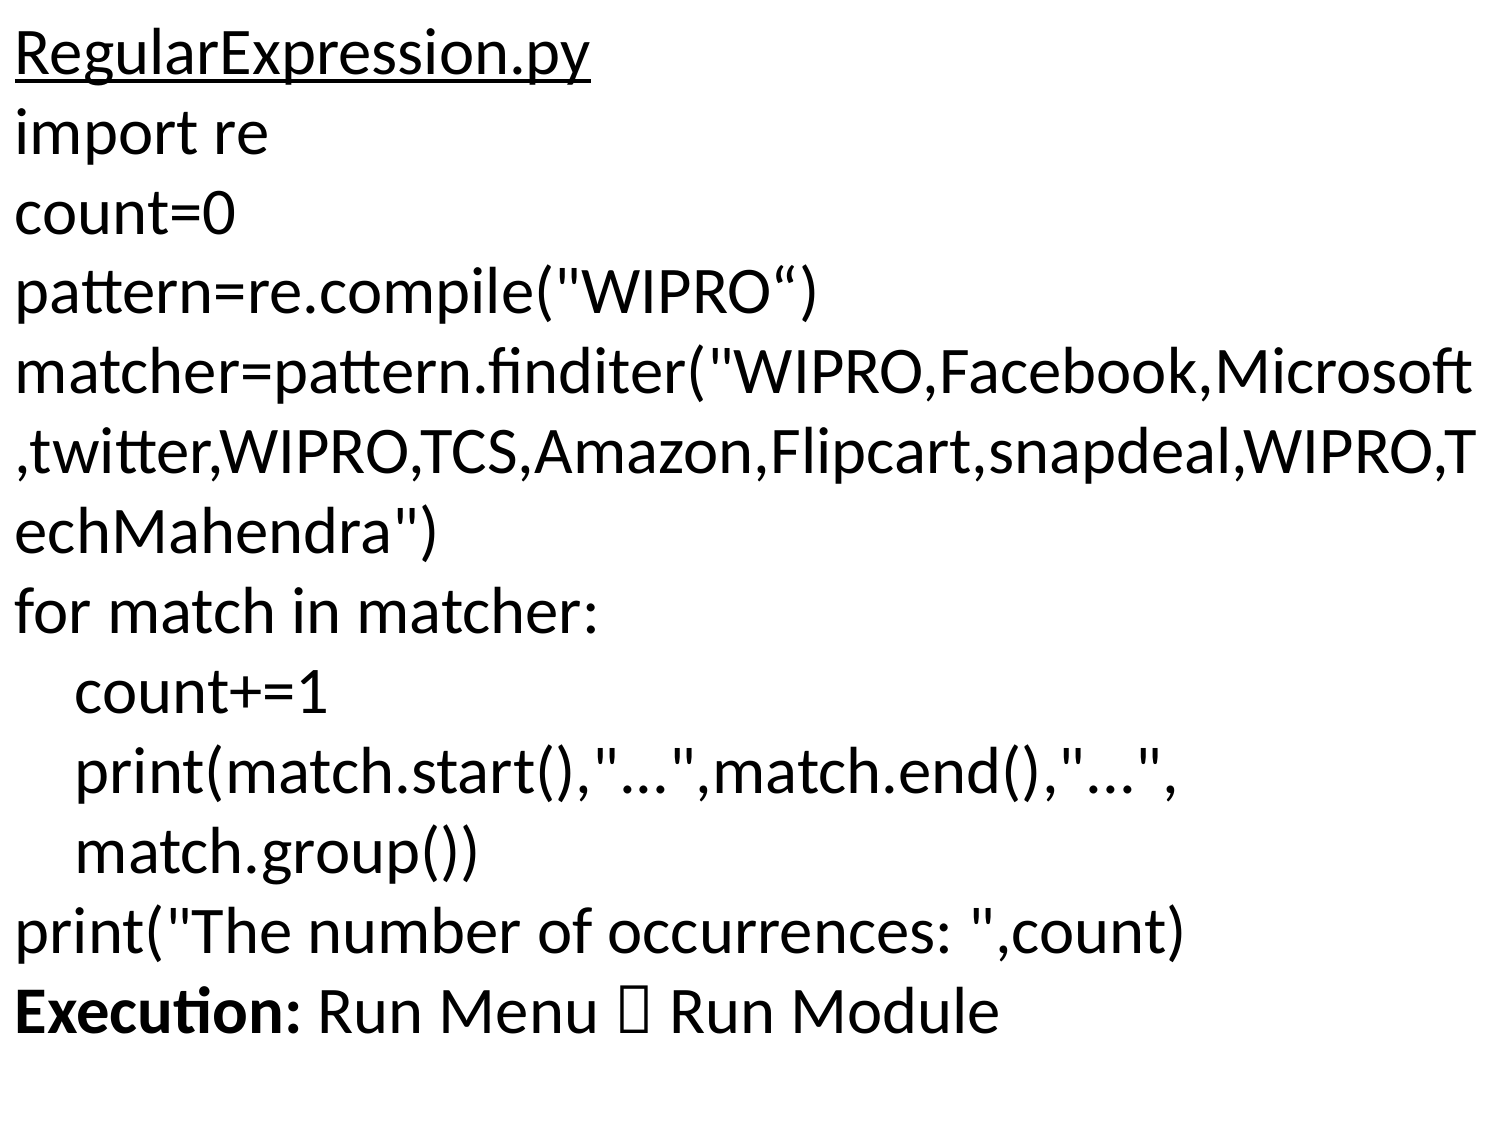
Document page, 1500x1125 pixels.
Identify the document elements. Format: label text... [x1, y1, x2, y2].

text_box RegularExpression.py import re count=0 pattern=re.compile("WIPRO“) matcher=pattern.finditer("WIPRO,Facebook,Microsoft,twitter,WIPRO,TCS,Amazon,Flipcart,snapdeal,WIPRO,TechMahendra") for match in matcher: count+=1 print(match.start(),"...",match.end(),"...", match.group()) print("The number of occurrences: ",count) Execution: Run Menu  Run Module [0, 0, 1500, 1055]
